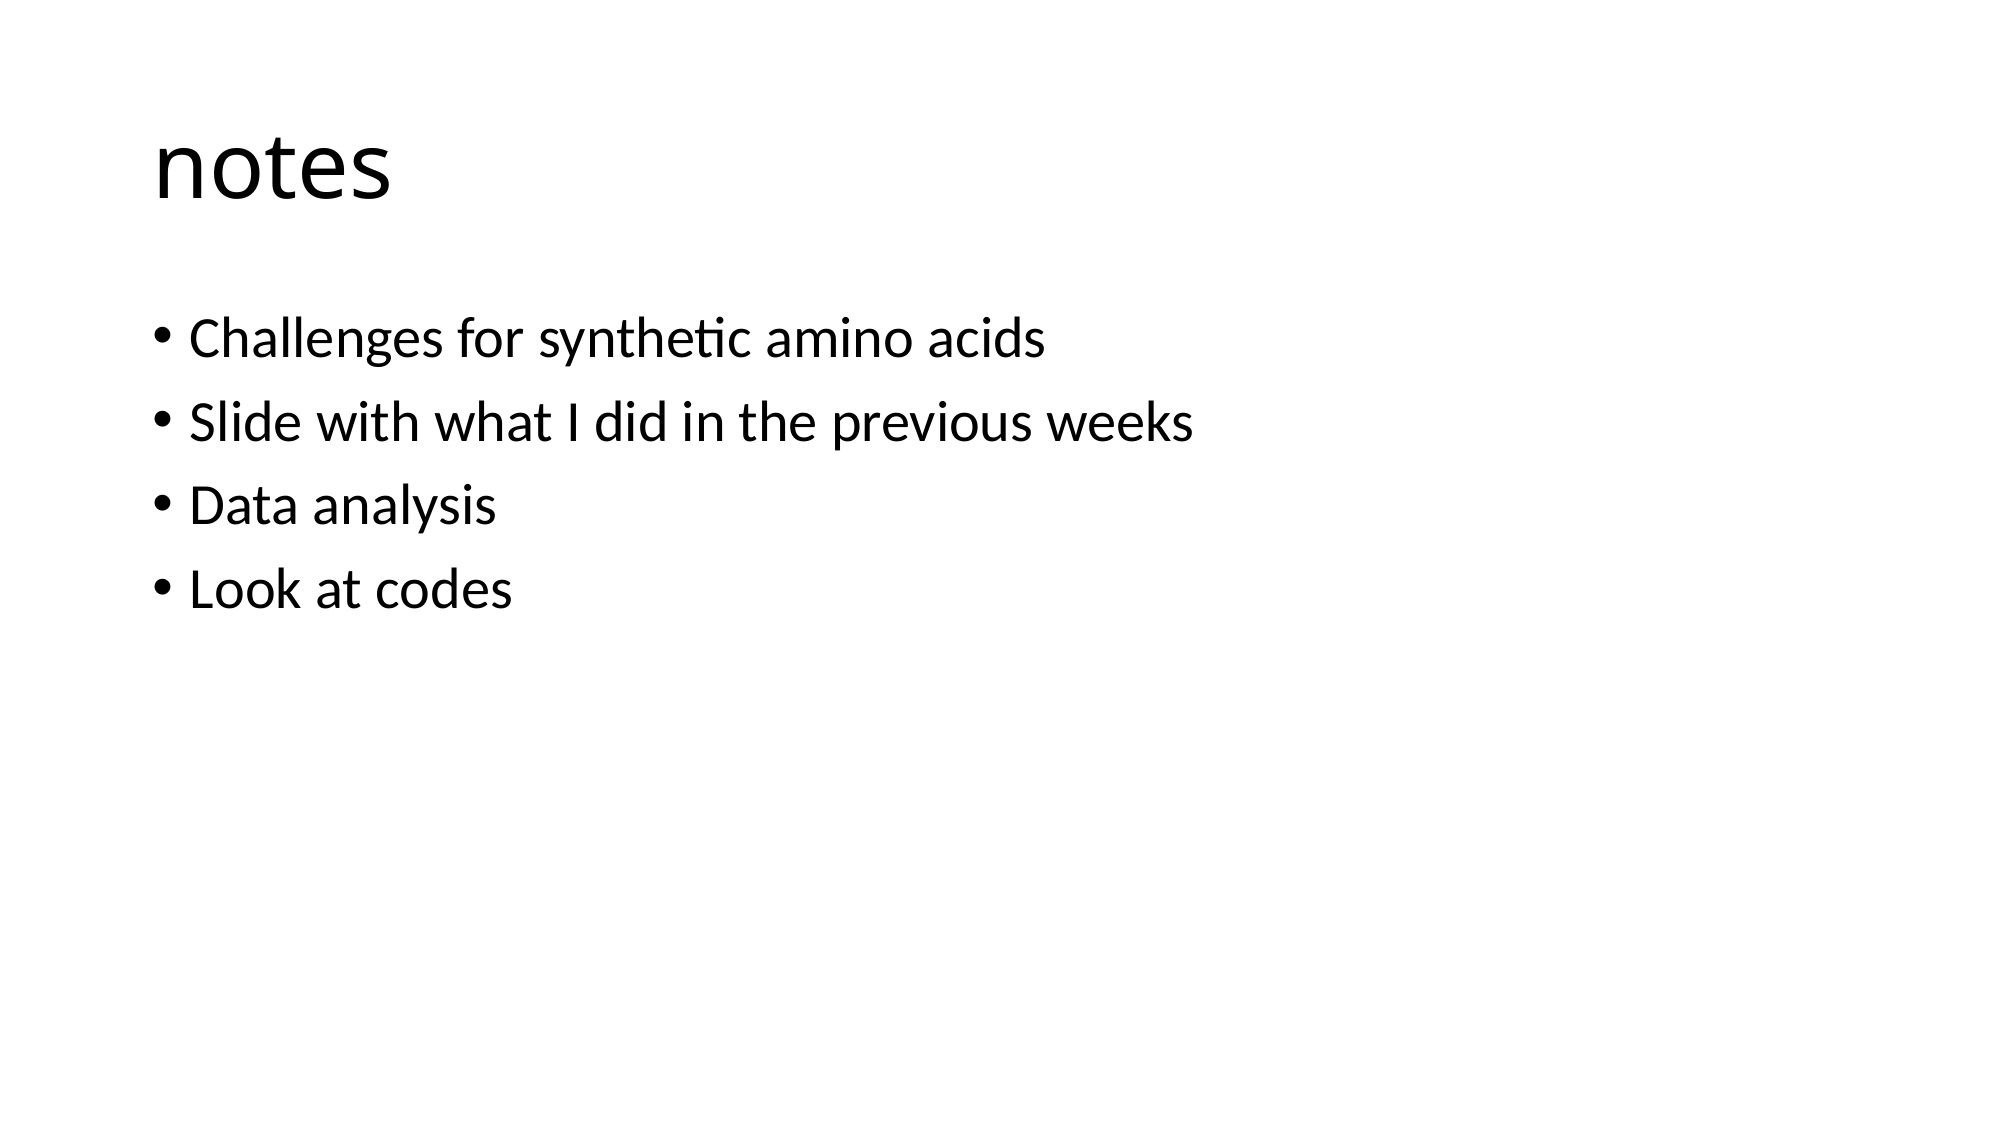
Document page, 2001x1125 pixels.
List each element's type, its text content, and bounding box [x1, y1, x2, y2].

title notes [137, 59, 1863, 278]
list Challenges for synthetic amino acids Slide with what I did in the previous weeks Data analysis Look at codes [137, 299, 1863, 1014]
